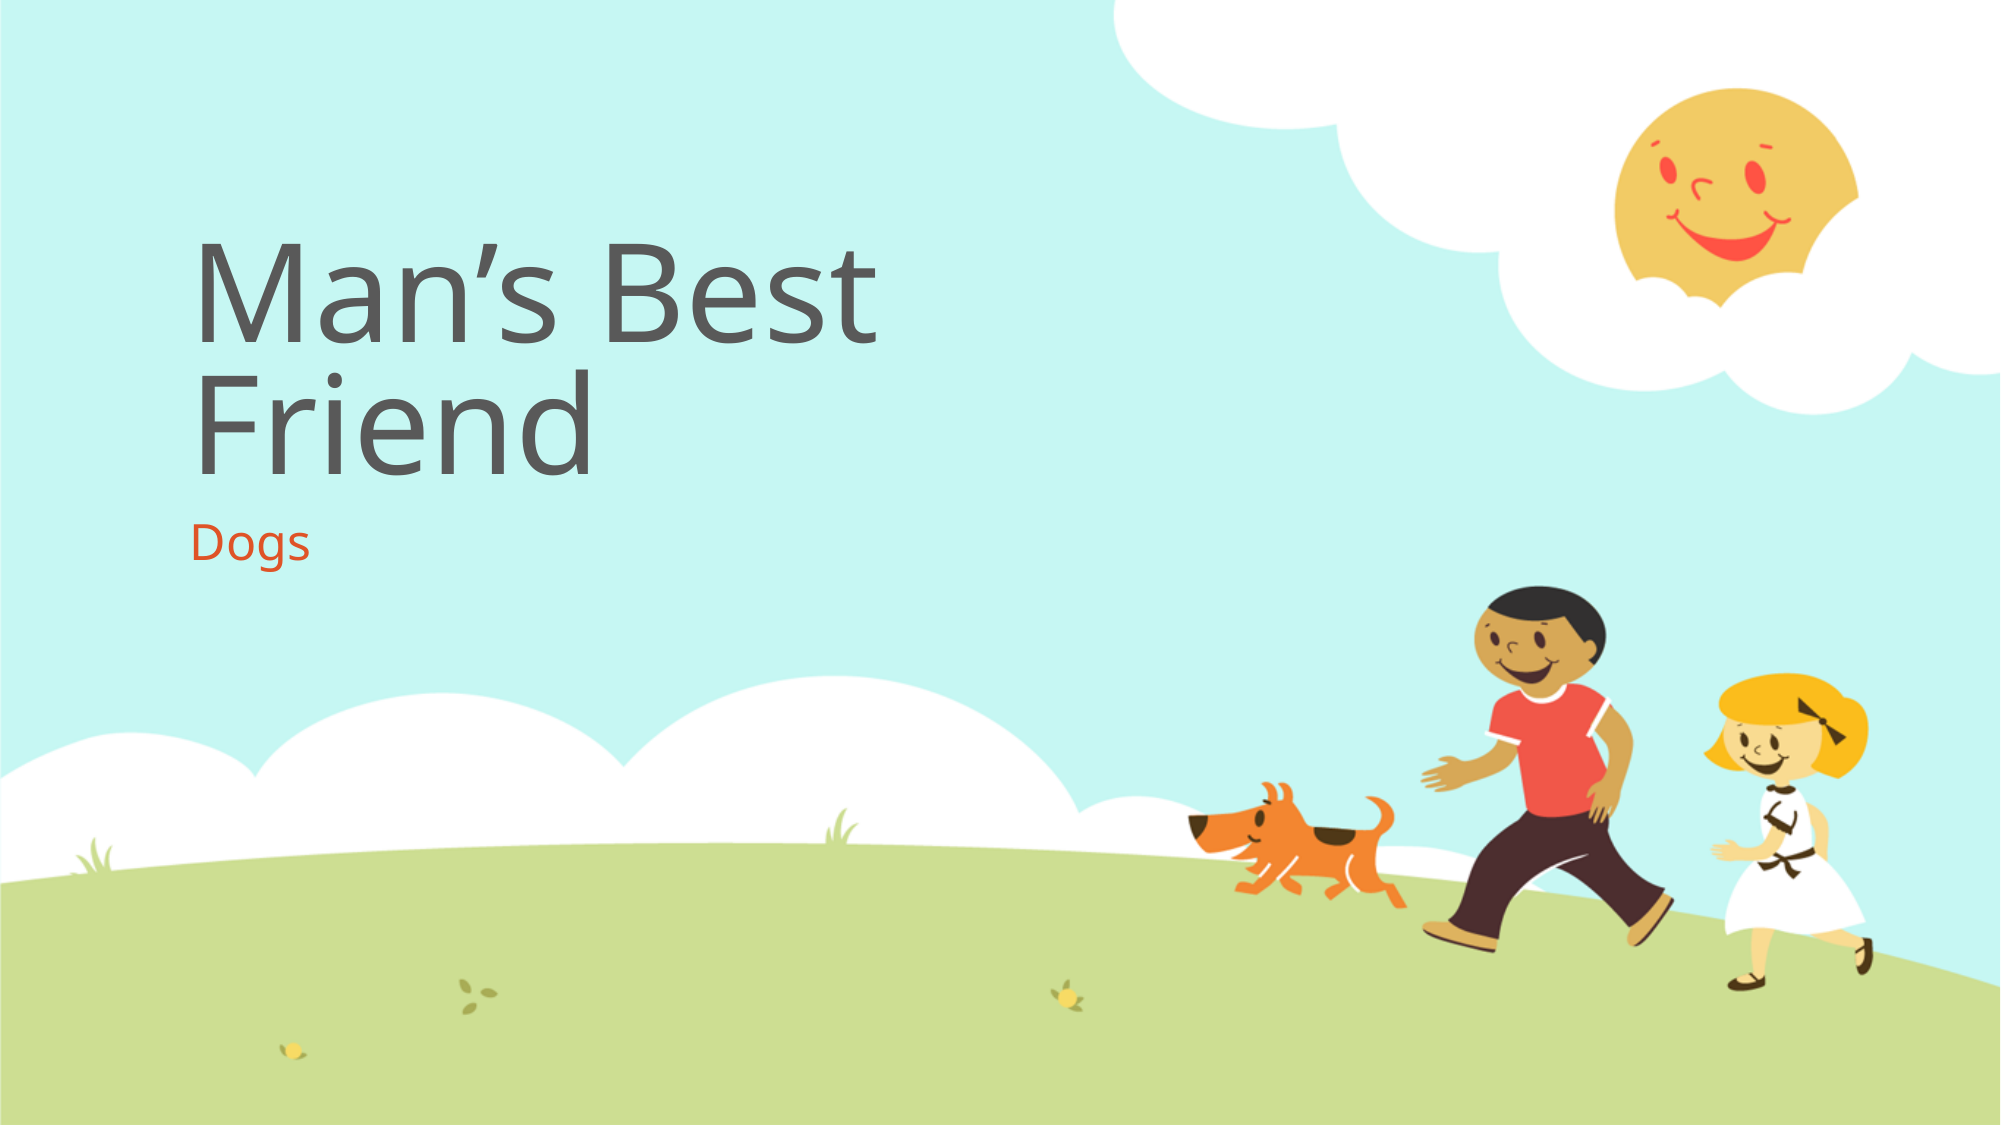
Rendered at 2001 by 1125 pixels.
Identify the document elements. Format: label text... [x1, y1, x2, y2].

subtitle Dogs [174, 510, 1338, 648]
title Man’s Best Friend [174, 50, 1338, 509]
picture [0, 0, 2001, 1125]
